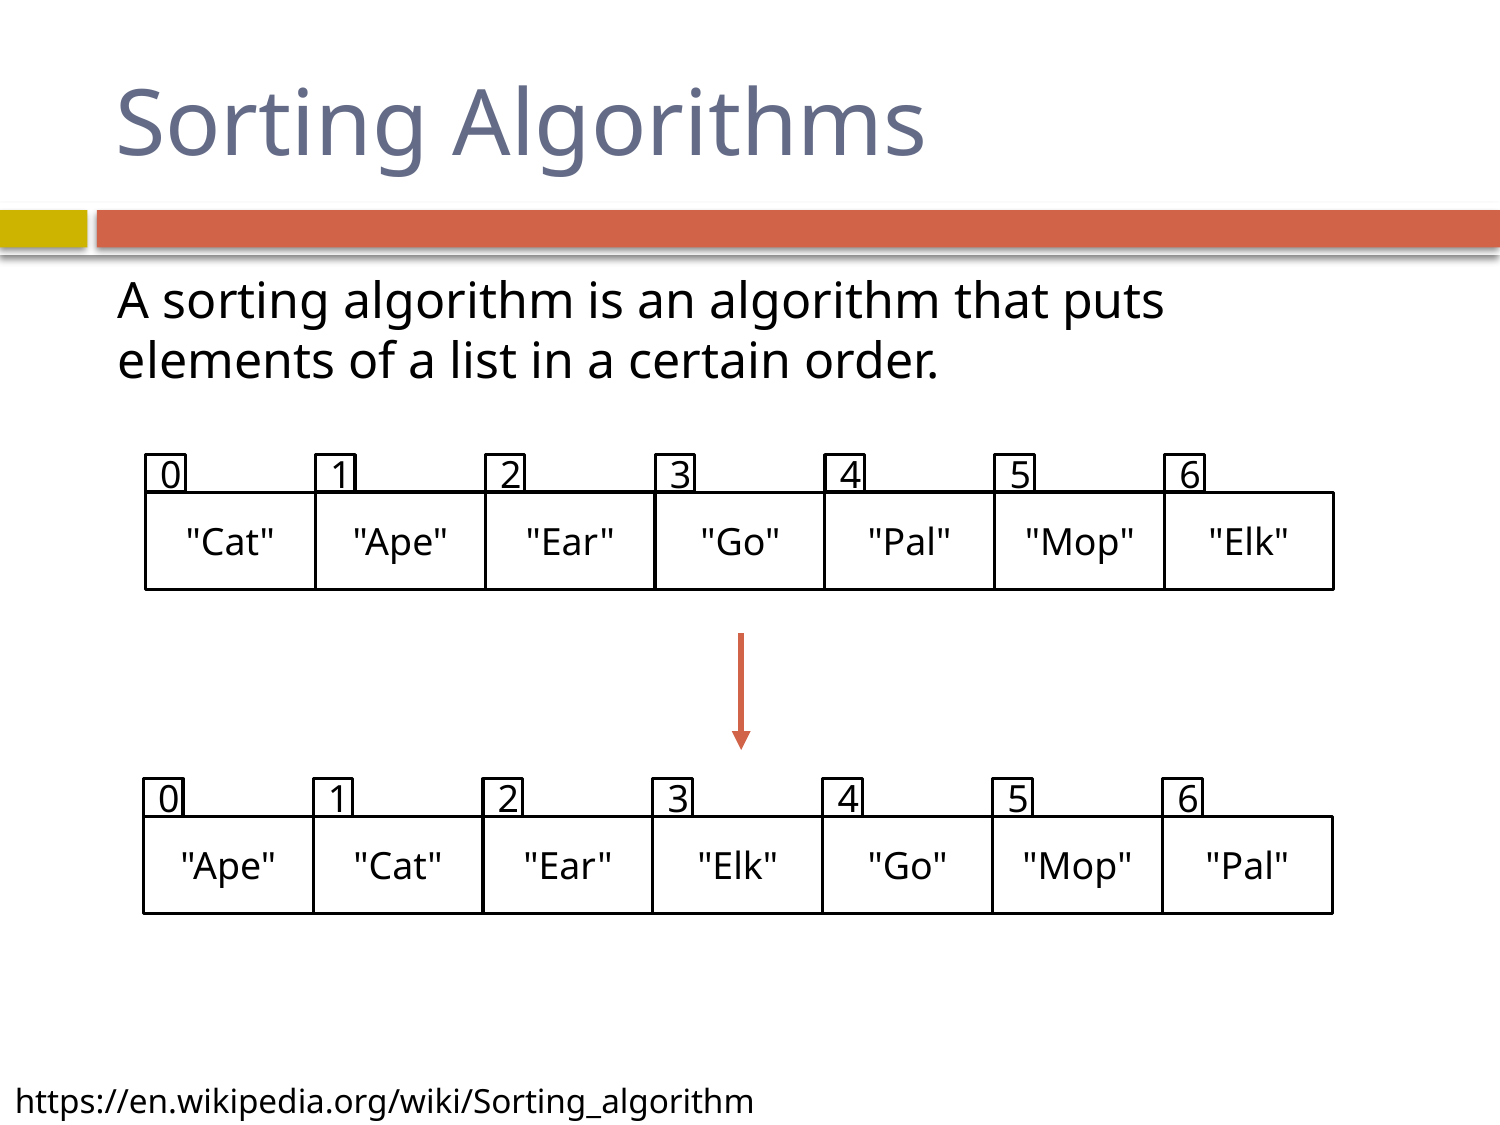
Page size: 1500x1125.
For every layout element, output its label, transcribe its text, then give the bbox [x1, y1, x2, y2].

text_box "Ape" [142, 815, 312, 915]
text_box "Ape" [317, 490, 484, 591]
text_box "Mop" [991, 815, 1161, 915]
text_box "Pal" [823, 490, 996, 591]
text_box 5 [993, 453, 1036, 494]
text_box "Elk" [1166, 491, 1335, 591]
text_box "Ear" [481, 815, 651, 915]
text_box 2 [481, 777, 524, 818]
text_box "Pal" [1161, 815, 1334, 915]
text_box "Ear" [484, 490, 654, 591]
text_box "Go" [654, 491, 823, 591]
text_box "Mop" [996, 490, 1166, 591]
text_box 6 [1163, 453, 1206, 494]
text_box https://en.wikipedia.org/wiki/Sorting_algorithm [0, 1072, 889, 1125]
text_box "Go" [821, 815, 991, 915]
text_box 0 [144, 453, 187, 494]
text_box 5 [991, 777, 1034, 818]
text_box 4 [823, 453, 866, 494]
text_box 1 [312, 777, 354, 818]
text_box "Cat" [312, 815, 481, 915]
text_box "Cat" [144, 491, 317, 591]
text_box 6 [1161, 777, 1204, 818]
text_box 3 [651, 777, 694, 818]
text_box 4 [821, 777, 864, 818]
title Sorting Algorithms [100, 37, 1438, 200]
text_box 2 [484, 453, 526, 494]
list A sorting algorithm is an algorithm that puts elements of a list in a certain order. [103, 260, 1397, 975]
text_box "Elk" [651, 815, 821, 915]
text_box 3 [654, 453, 696, 494]
text_box 1 [314, 453, 357, 494]
text_box 0 [142, 777, 185, 818]
